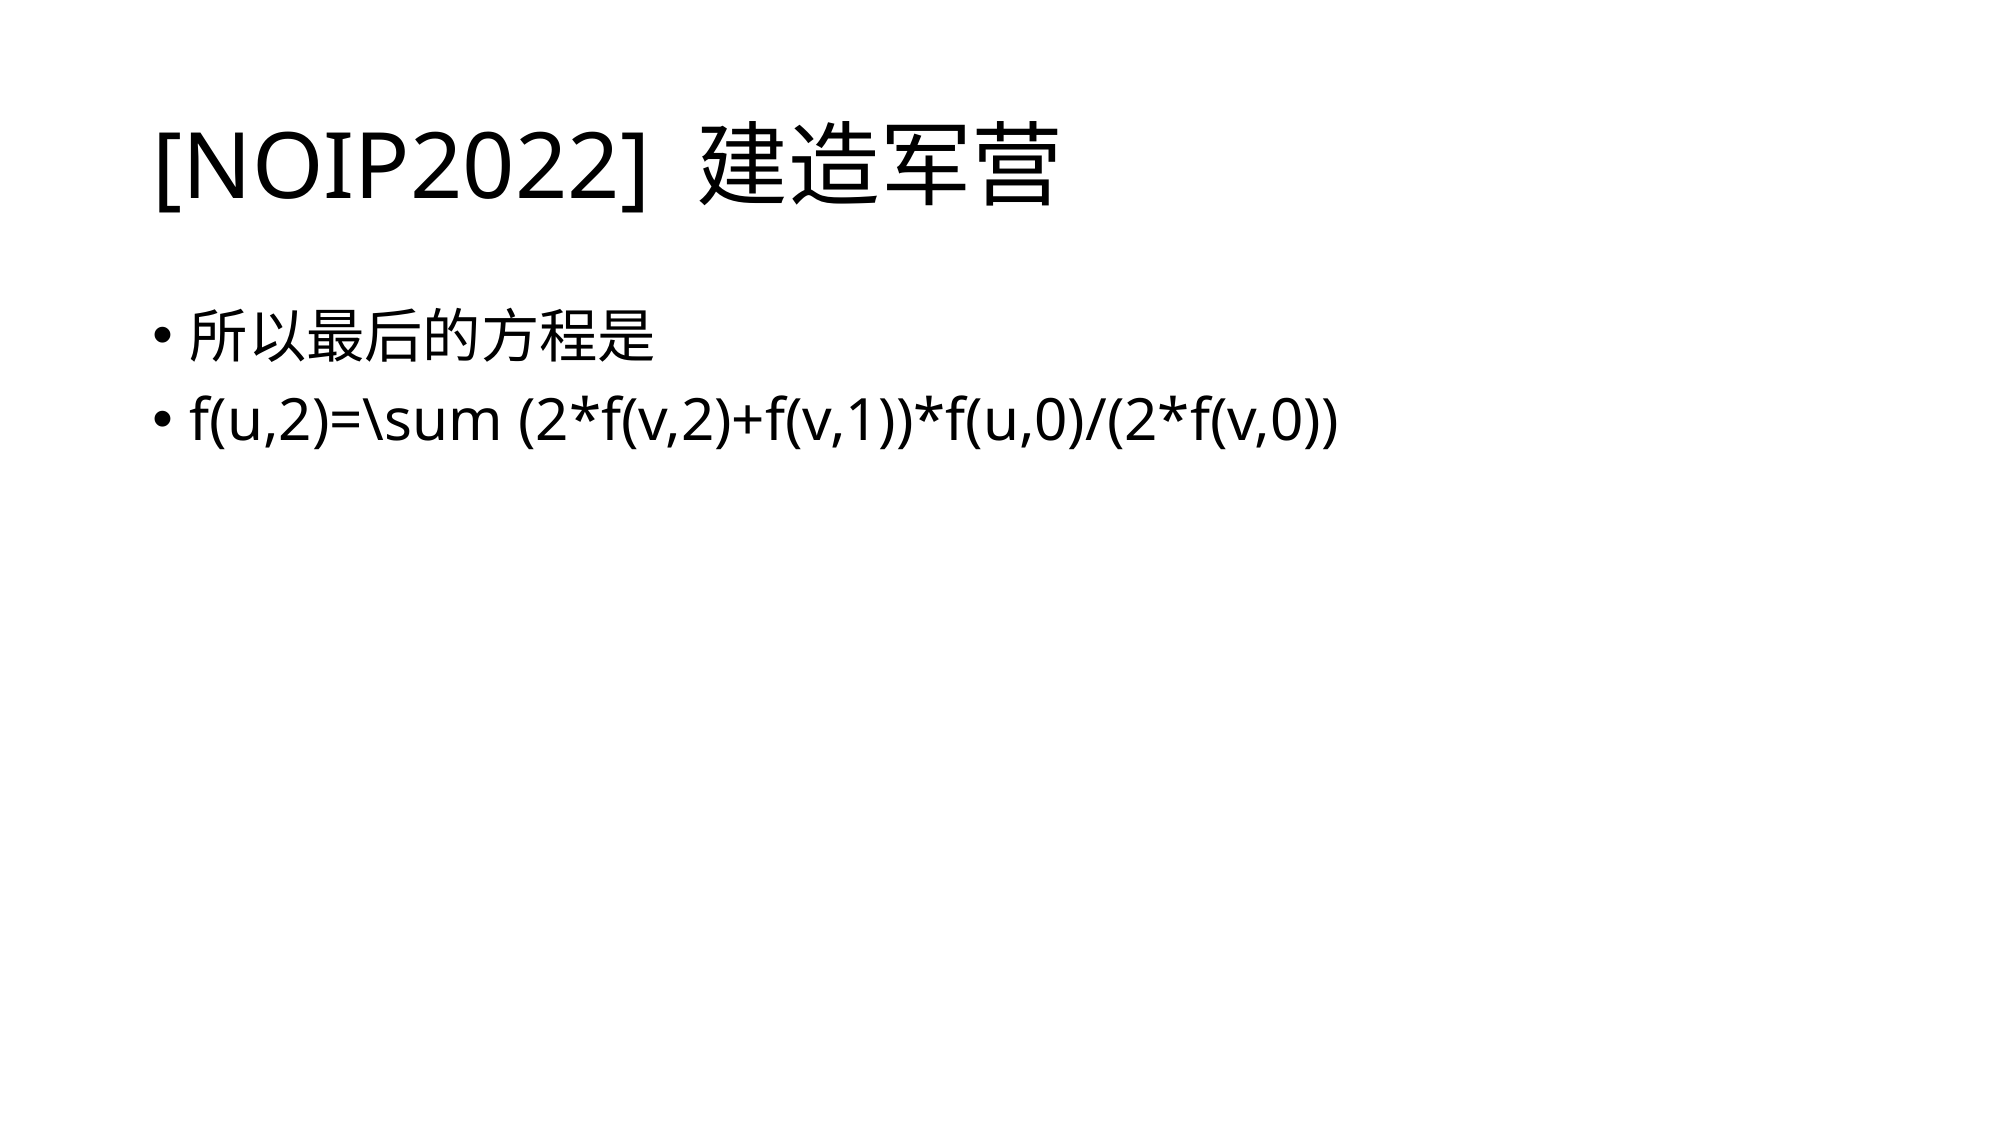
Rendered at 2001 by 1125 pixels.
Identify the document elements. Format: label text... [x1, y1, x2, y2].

list 所以最后的方程是 f(u,2)=\sum (2*f(v,2)+f(v,1))*f(u,0)/(2*f(v,0)) [137, 299, 1863, 1014]
title [NOIP2022] 建造军营 [137, 59, 1863, 278]
